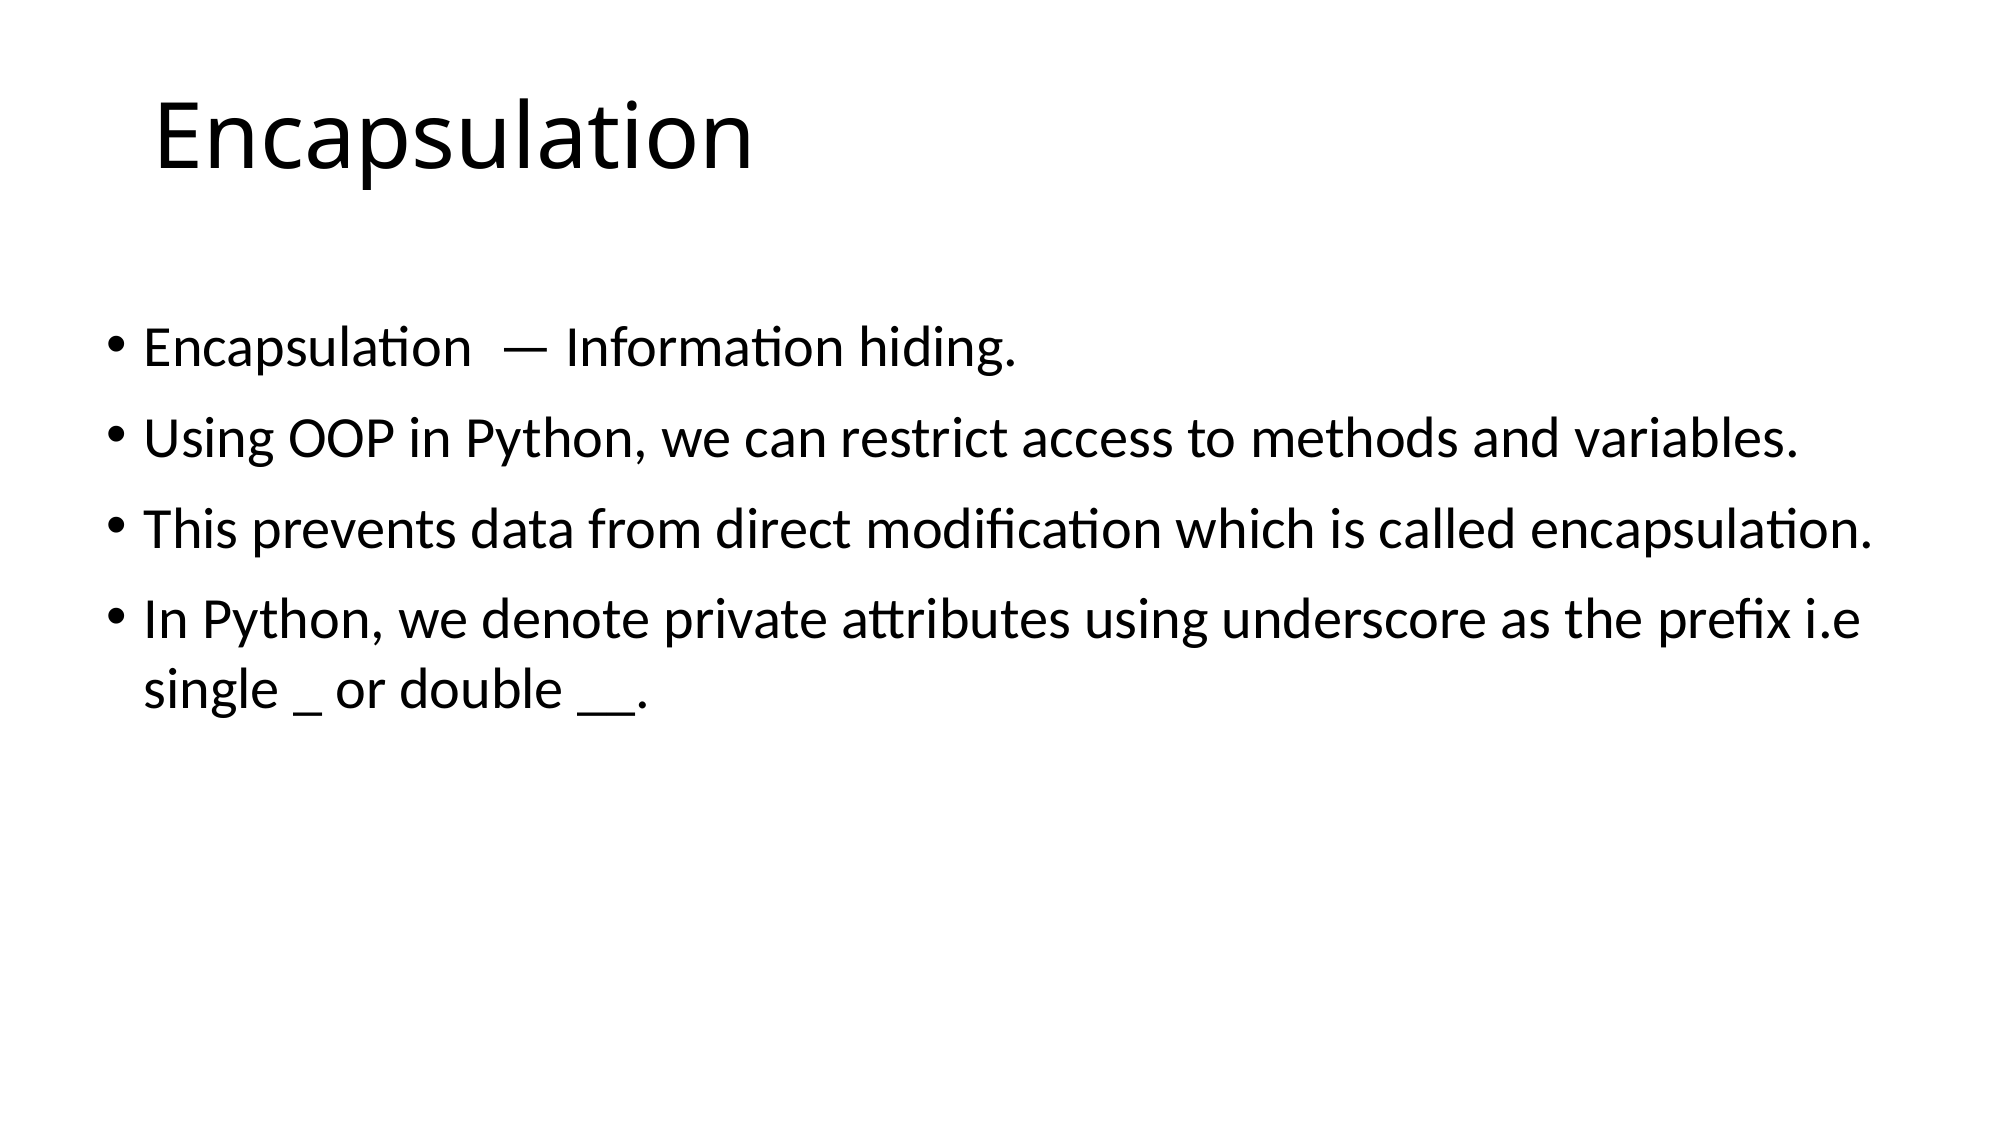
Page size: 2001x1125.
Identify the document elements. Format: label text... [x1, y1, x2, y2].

title Encapsulation [137, 59, 1863, 278]
list Encapsulation — Information hiding. Using OOP in Python, we can restrict access to methods and variables. This prevents data from direct modification which is called encapsulation. In Python, we denote private attributes using underscore as the prefix i.e single _ or double __. [91, 300, 1909, 1066]
